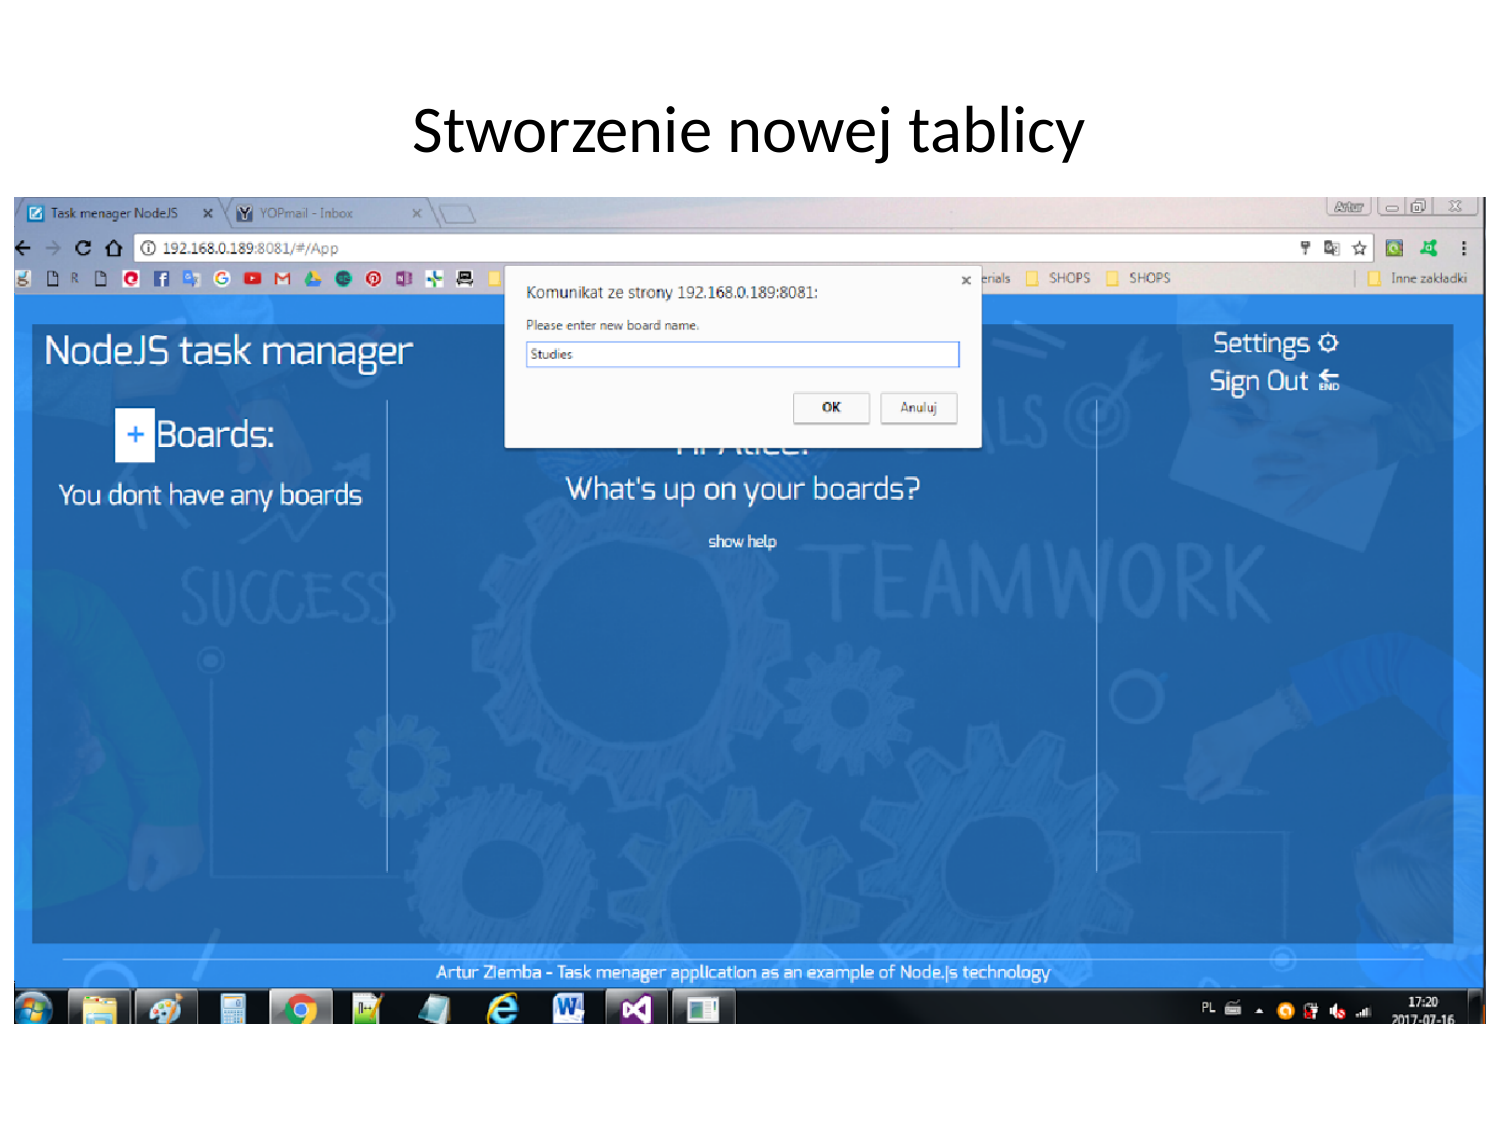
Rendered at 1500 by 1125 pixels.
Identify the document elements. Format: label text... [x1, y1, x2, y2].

title Stworzenie nowej tablicy [112, 42, 1388, 195]
picture [14, 197, 1486, 1024]
